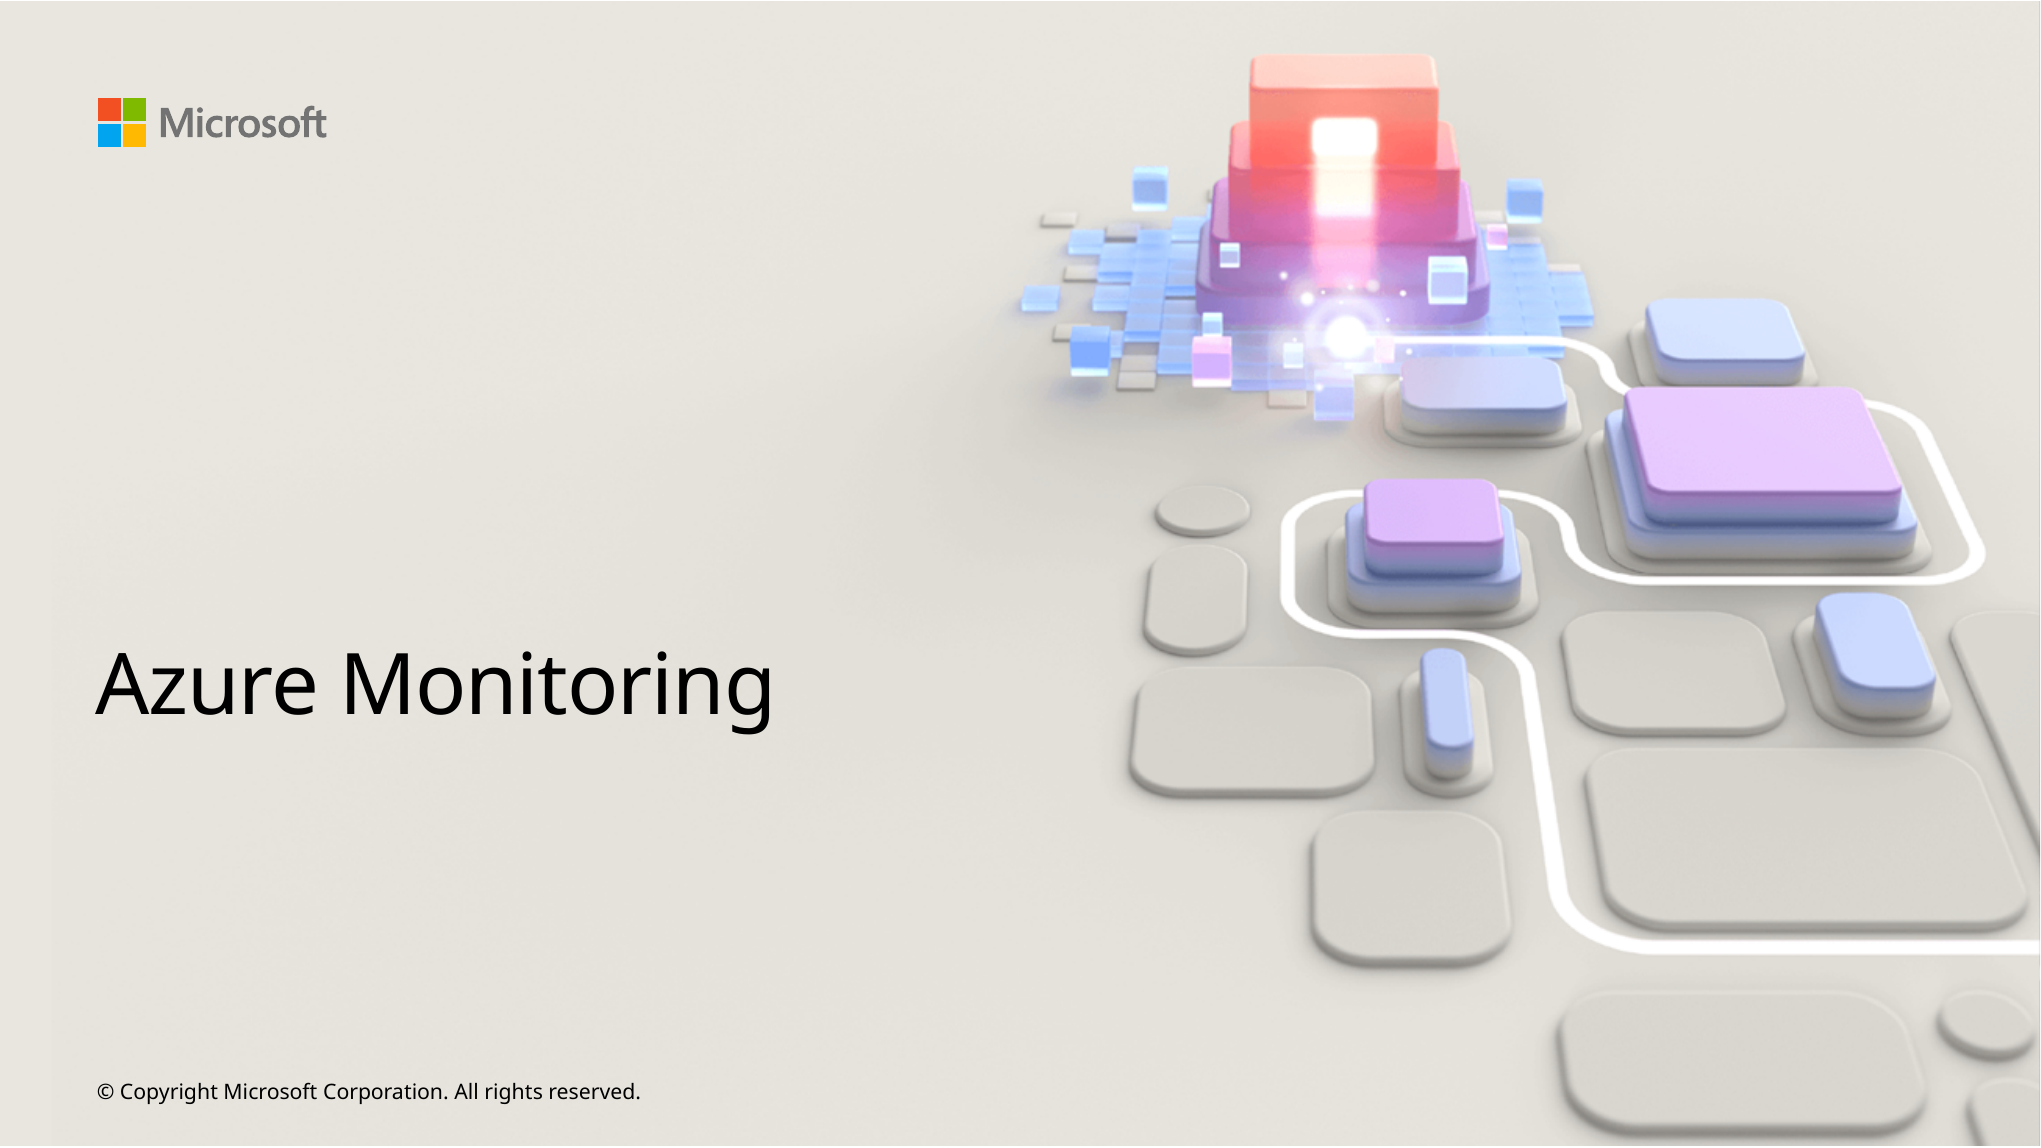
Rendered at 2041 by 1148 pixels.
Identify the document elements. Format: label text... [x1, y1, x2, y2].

title Azure Monitoring [95, 640, 1047, 734]
